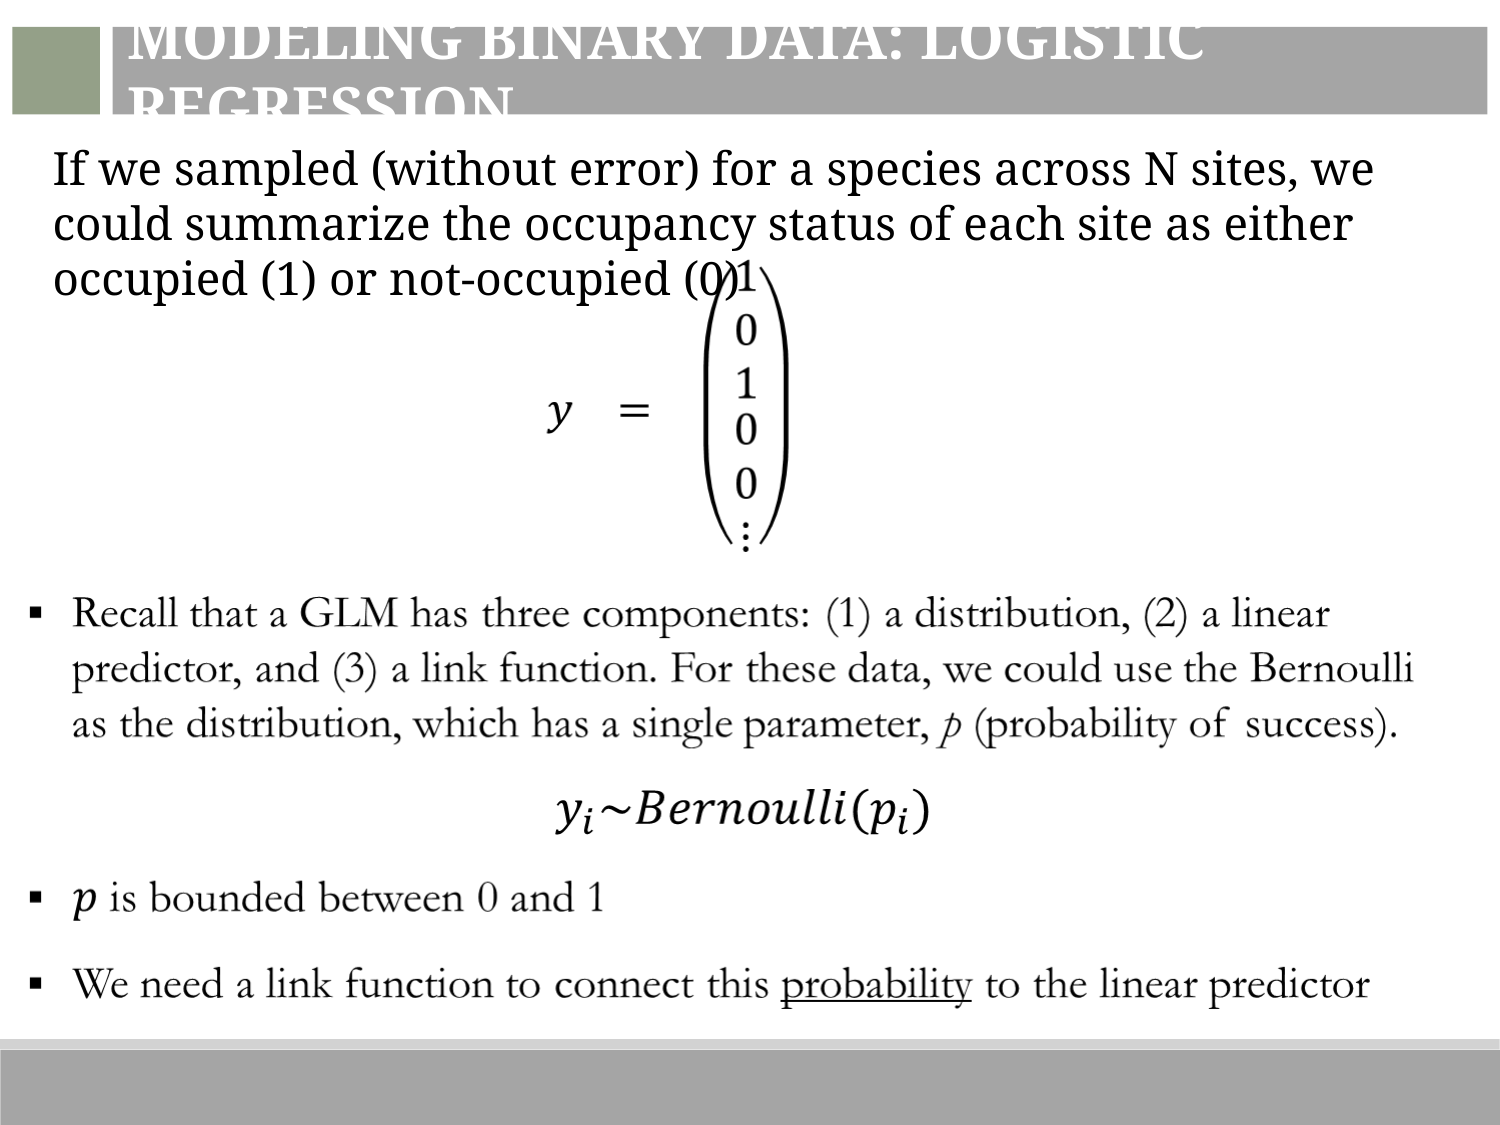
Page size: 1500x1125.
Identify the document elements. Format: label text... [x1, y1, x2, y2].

text_box [595, 373, 675, 444]
text_box Modeling Binary Data: Logistic Regression [112, 26, 1488, 115]
text_box [12, 26, 100, 115]
text_box [675, 259, 816, 563]
text_box If we sampled (without error) for a species across N sites, we could summarize the occupancy status of each site as either occupied (1) or not-occupied (0) [37, 132, 1475, 259]
text_box [12, 577, 1450, 1035]
text_box [524, 373, 595, 444]
